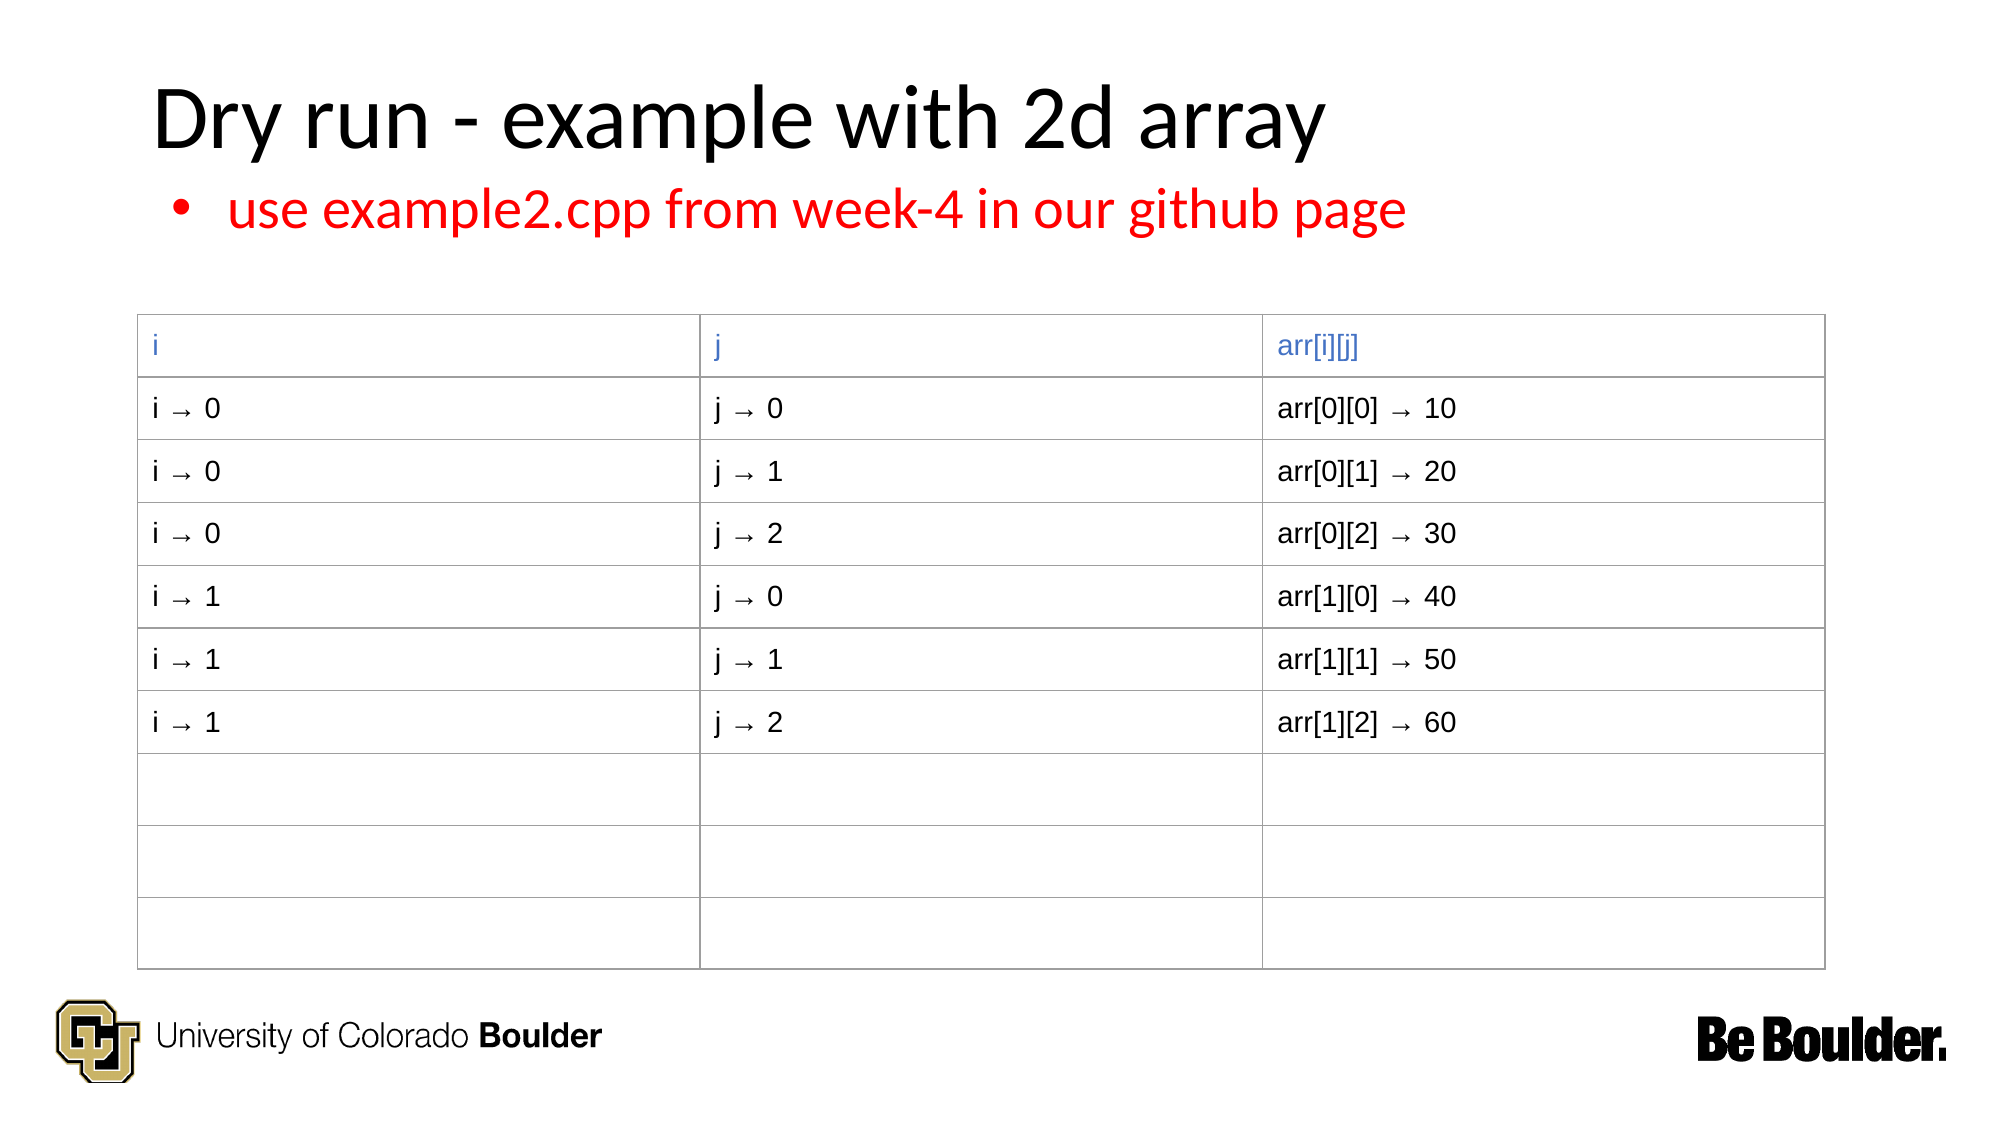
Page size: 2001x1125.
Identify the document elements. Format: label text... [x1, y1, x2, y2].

table_header i [138, 315, 699, 376]
table_cell arr[1][2] → 60 [1263, 691, 1824, 753]
table_cell arr[1][0] → 40 [1263, 566, 1824, 627]
table_cell [138, 826, 699, 897]
table_cell i → 1 [138, 629, 699, 690]
table_cell [1263, 754, 1824, 825]
table_header arr[i][j] [1263, 315, 1824, 376]
table_cell j → 2 [701, 691, 1262, 753]
table_cell arr[0][2] → 30 [1263, 503, 1824, 565]
table_cell arr[1][1] → 50 [1263, 629, 1824, 690]
table_cell j → 1 [701, 629, 1262, 690]
table_cell i → 1 [138, 566, 699, 627]
table_cell i → 0 [138, 503, 699, 565]
table_cell j → 1 [701, 440, 1262, 502]
table_cell i → 0 [138, 378, 699, 439]
table_cell [138, 898, 699, 968]
table_cell i → 1 [138, 691, 699, 753]
title Dry run - example with 2d array [137, 59, 1863, 170]
table_cell [701, 826, 1262, 897]
table_cell [701, 898, 1262, 968]
table_cell [138, 754, 699, 825]
table_cell j → 2 [701, 503, 1262, 565]
table_header j [701, 315, 1262, 376]
list use example2.cpp from week-4 in our github page [137, 170, 1863, 885]
table_cell [701, 754, 1262, 825]
table_cell j → 0 [701, 566, 1262, 627]
picture [55, 999, 634, 1083]
table_cell i → 0 [138, 440, 699, 502]
table_cell arr[0][1] → 20 [1263, 440, 1824, 502]
picture [1605, 999, 1946, 1083]
table_cell [1263, 826, 1824, 897]
table_cell arr[0][0] → 10 [1263, 378, 1824, 439]
table_cell [1263, 898, 1824, 968]
table_cell j → 0 [701, 378, 1262, 439]
